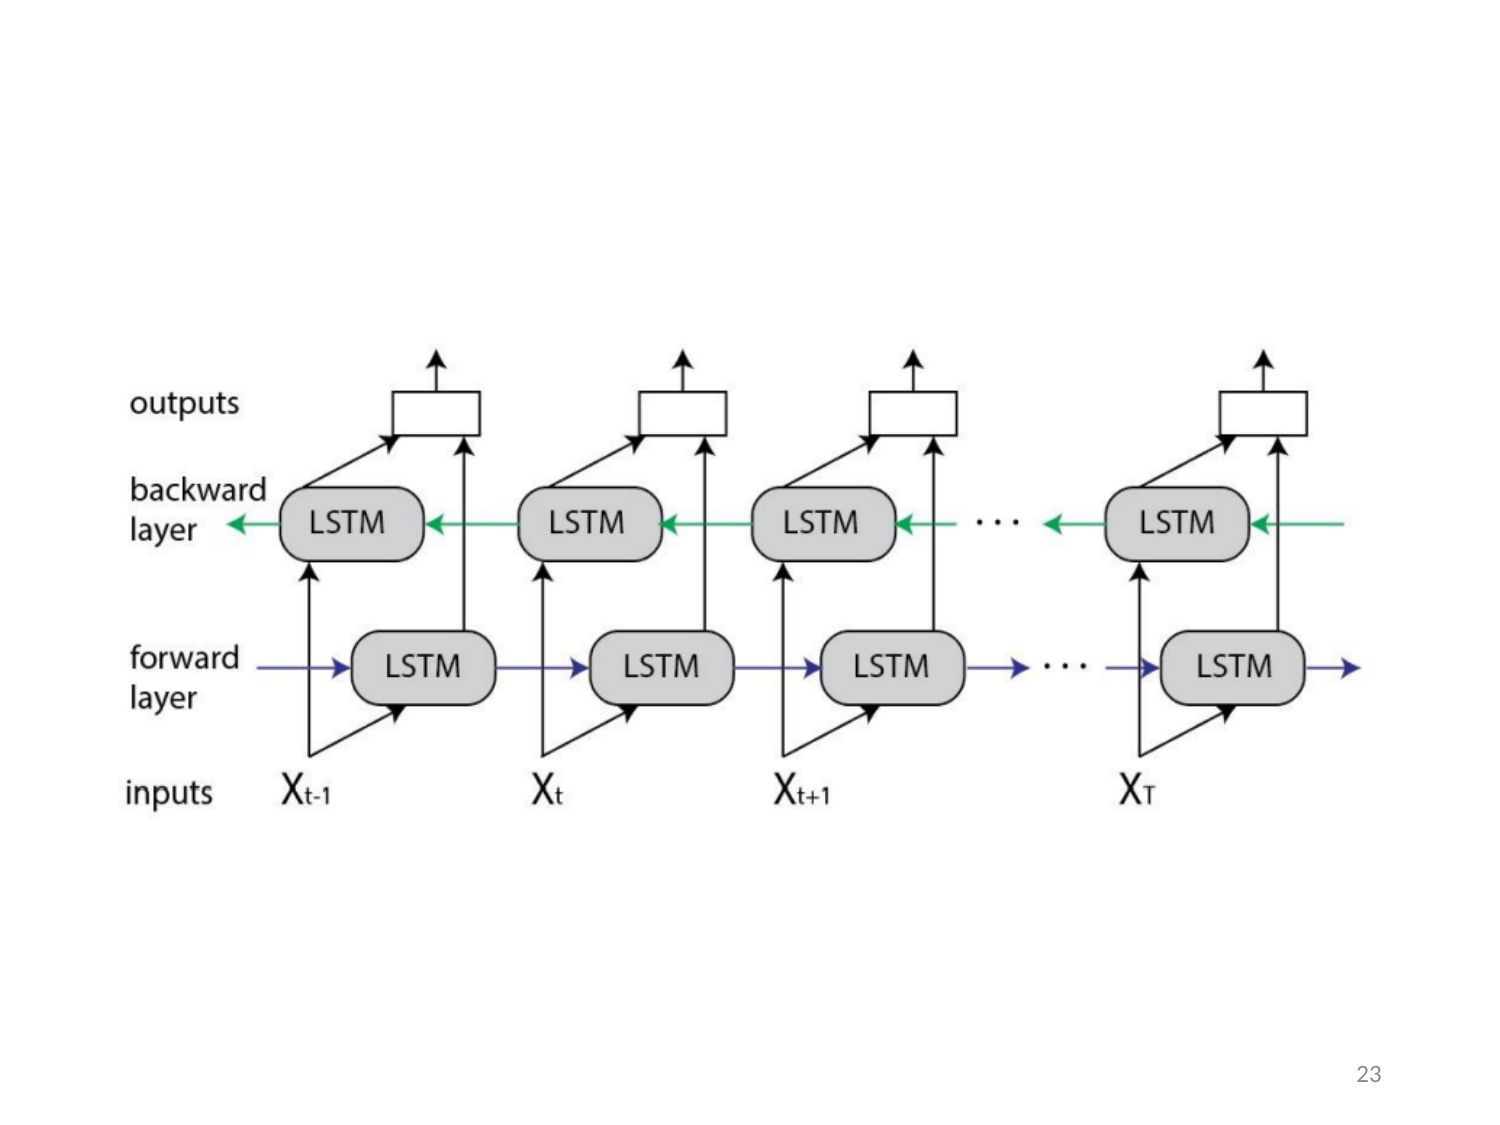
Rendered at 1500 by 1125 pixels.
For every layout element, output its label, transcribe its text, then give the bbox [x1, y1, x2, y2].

picture [44, 276, 1455, 849]
slide_number 23 [1059, 1042, 1397, 1103]
